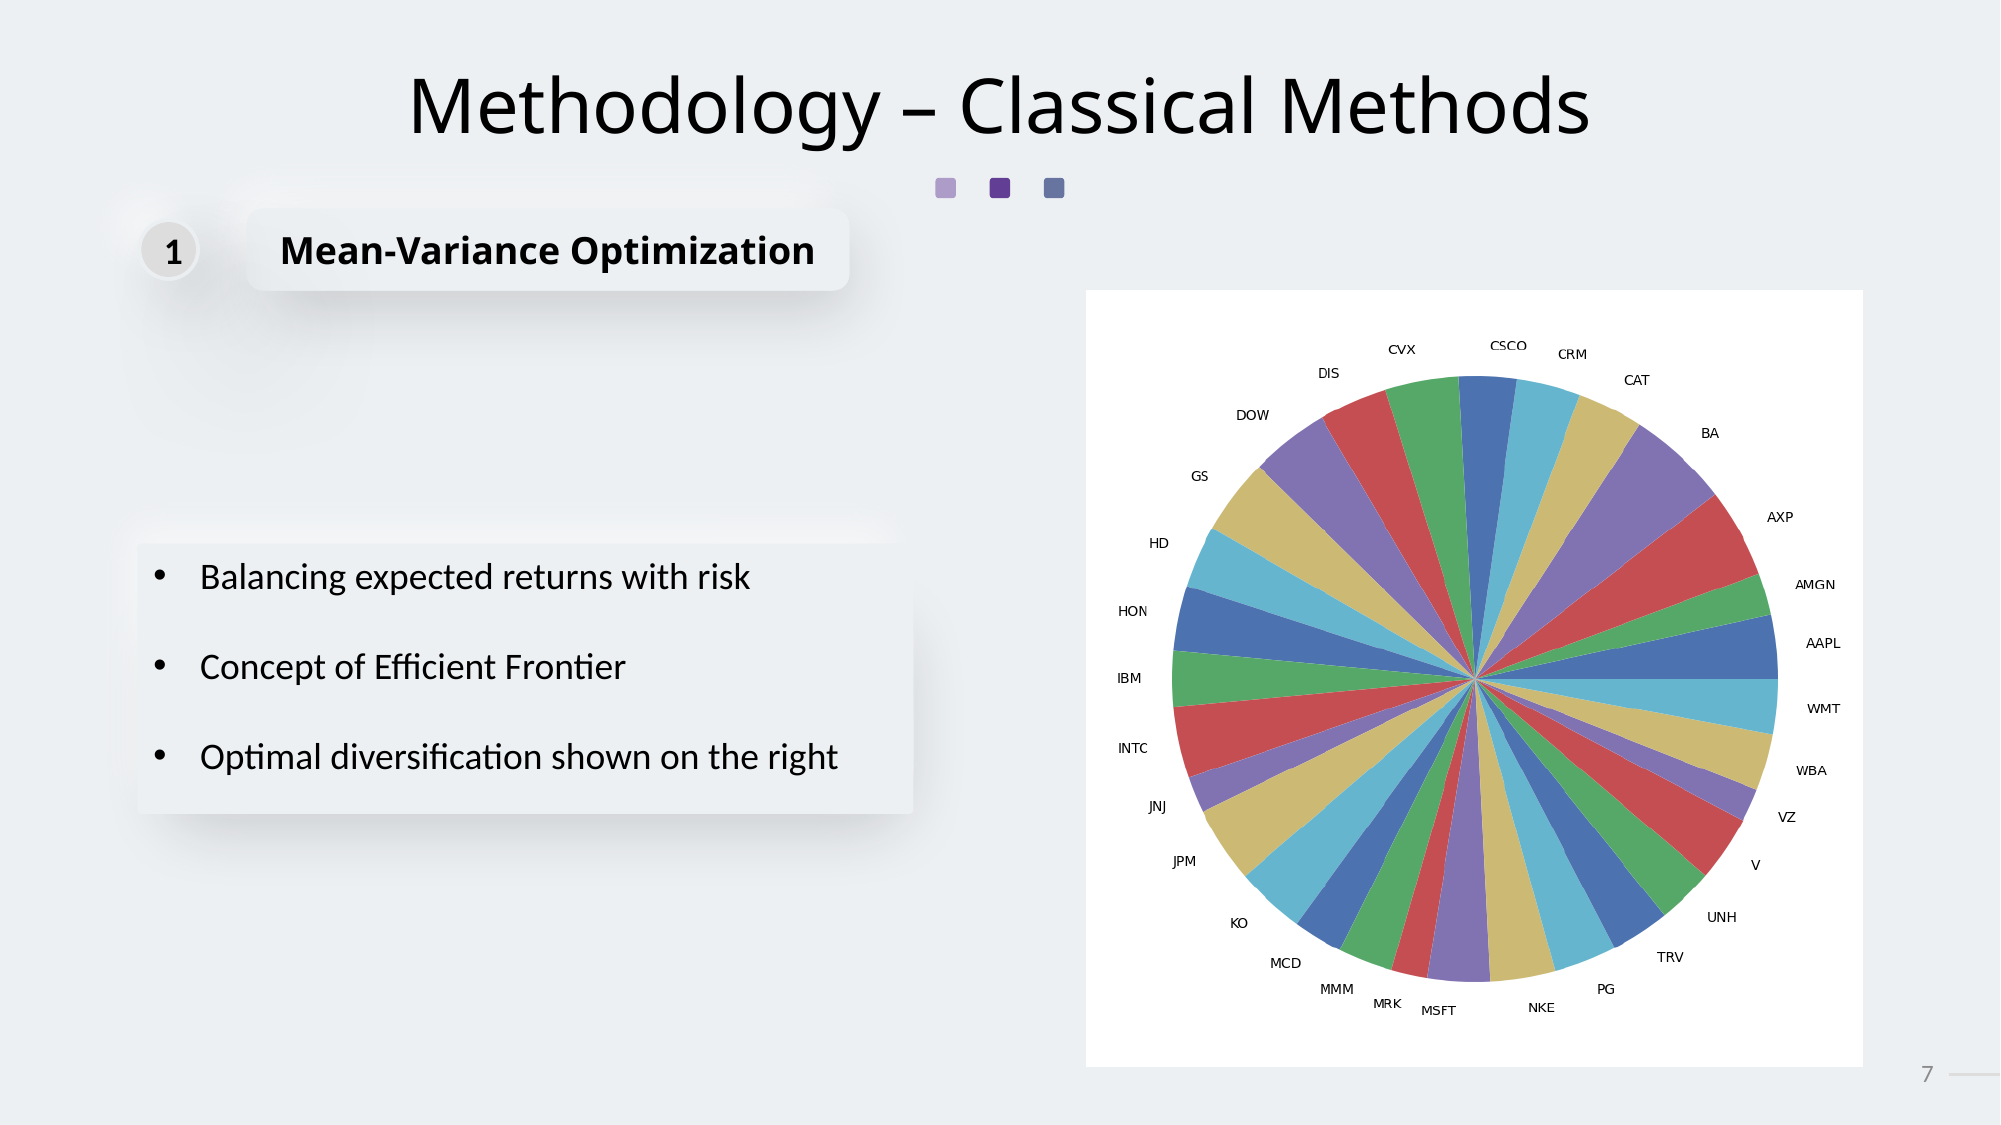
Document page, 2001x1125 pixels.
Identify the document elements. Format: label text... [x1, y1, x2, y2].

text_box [137, 218, 200, 281]
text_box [246, 208, 850, 291]
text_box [137, 543, 914, 814]
picture [1086, 290, 1863, 1067]
title Methodology – Classical Methods [137, 59, 1863, 158]
